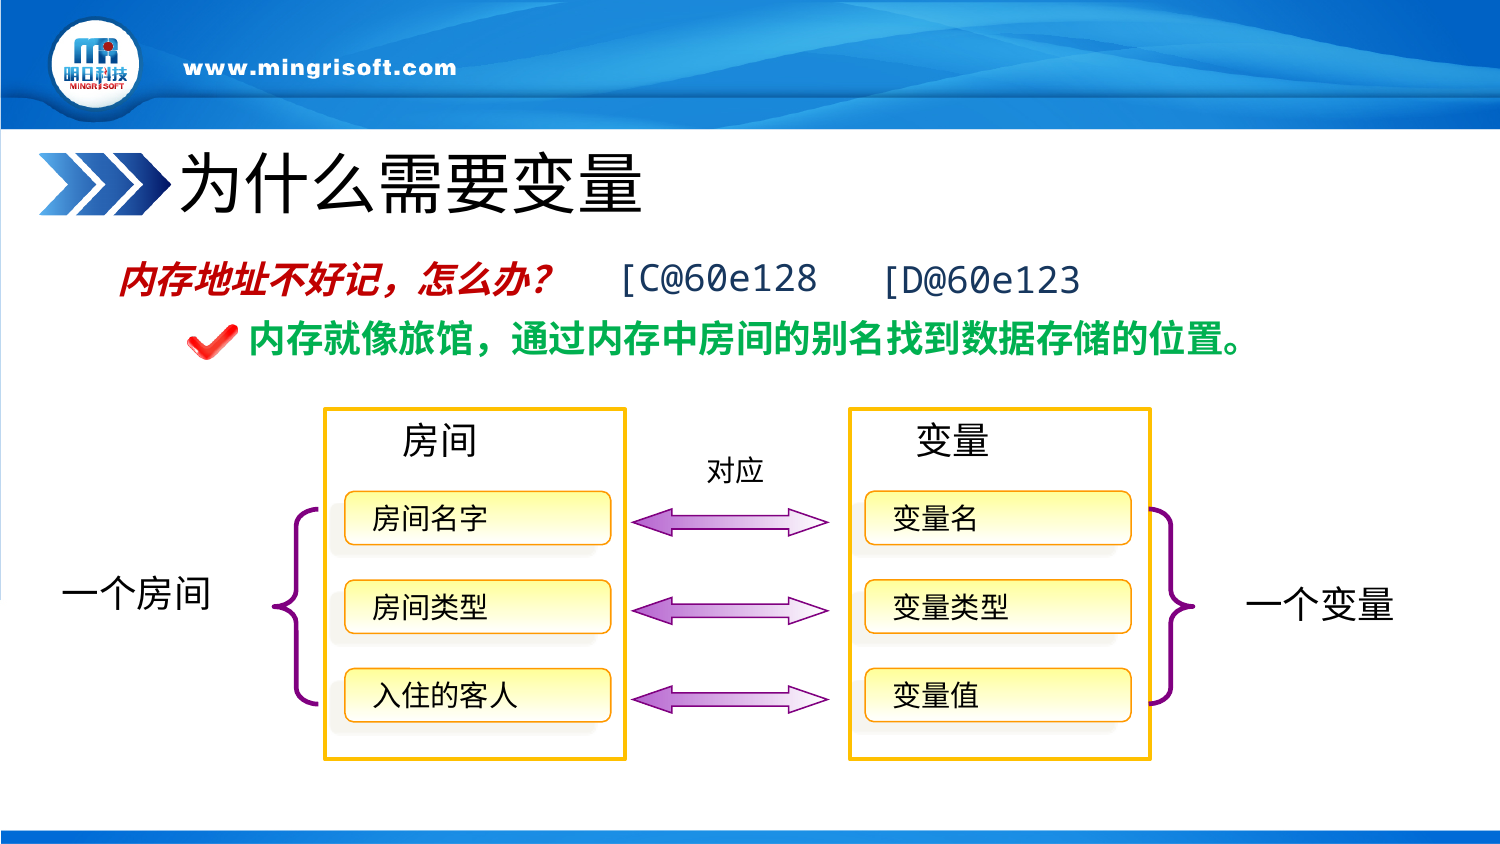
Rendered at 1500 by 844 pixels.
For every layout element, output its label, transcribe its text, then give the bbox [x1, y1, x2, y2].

text_box 内存地址不好记，怎么办？ [102, 248, 583, 309]
text_box 一个房间 [46, 562, 258, 623]
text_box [187, 309, 1303, 367]
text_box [324, 409, 626, 760]
text_box [D@60e123 [864, 248, 1097, 307]
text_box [632, 446, 828, 714]
text_box 一个变量 [1230, 574, 1442, 634]
text_box [274, 509, 319, 705]
picture [0, 0, 1500, 844]
text_box [C@60e128 [601, 246, 834, 307]
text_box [849, 409, 1151, 760]
text_box 为什么需要变量 [162, 134, 1075, 235]
text_box [1154, 509, 1193, 704]
